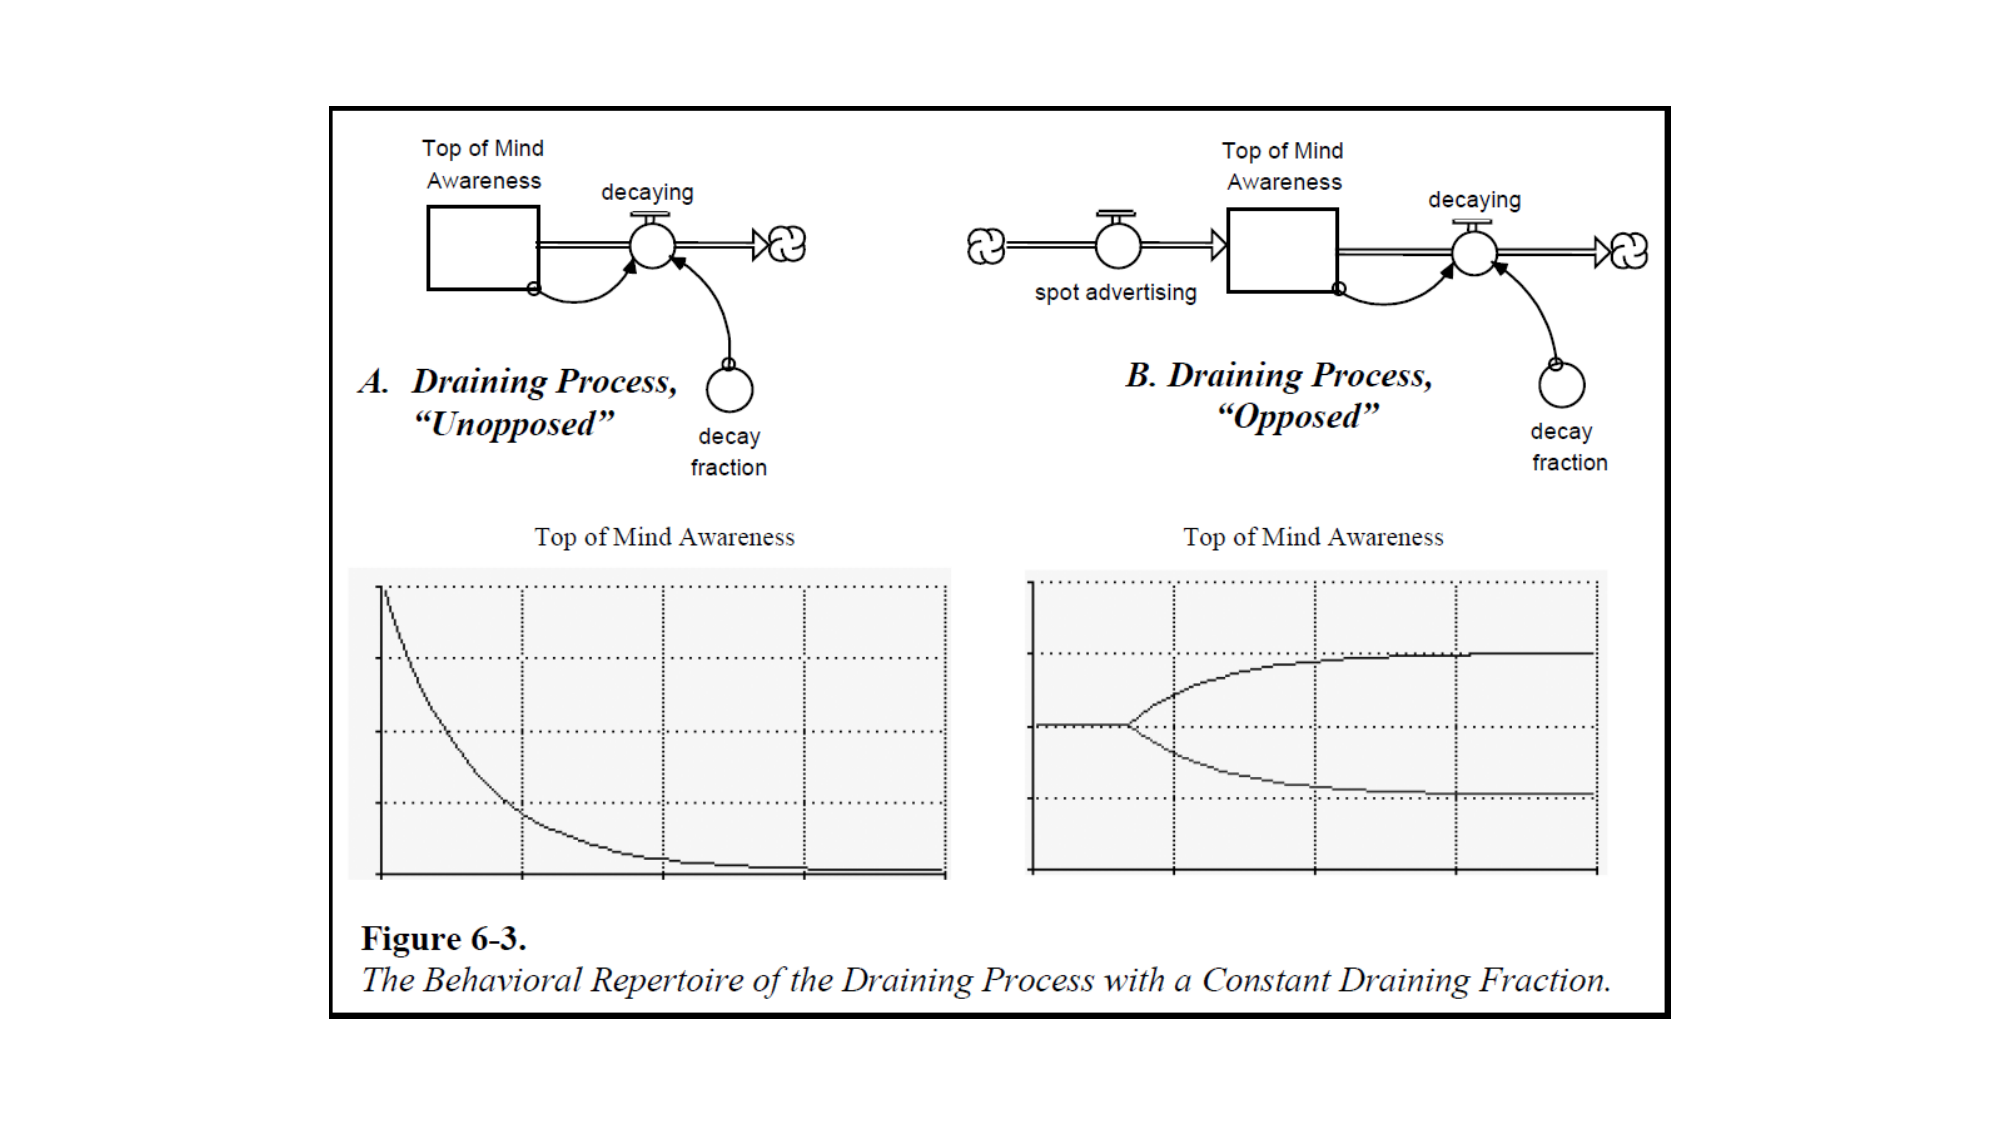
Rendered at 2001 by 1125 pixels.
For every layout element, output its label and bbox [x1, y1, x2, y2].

picture [329, 106, 1671, 1019]
